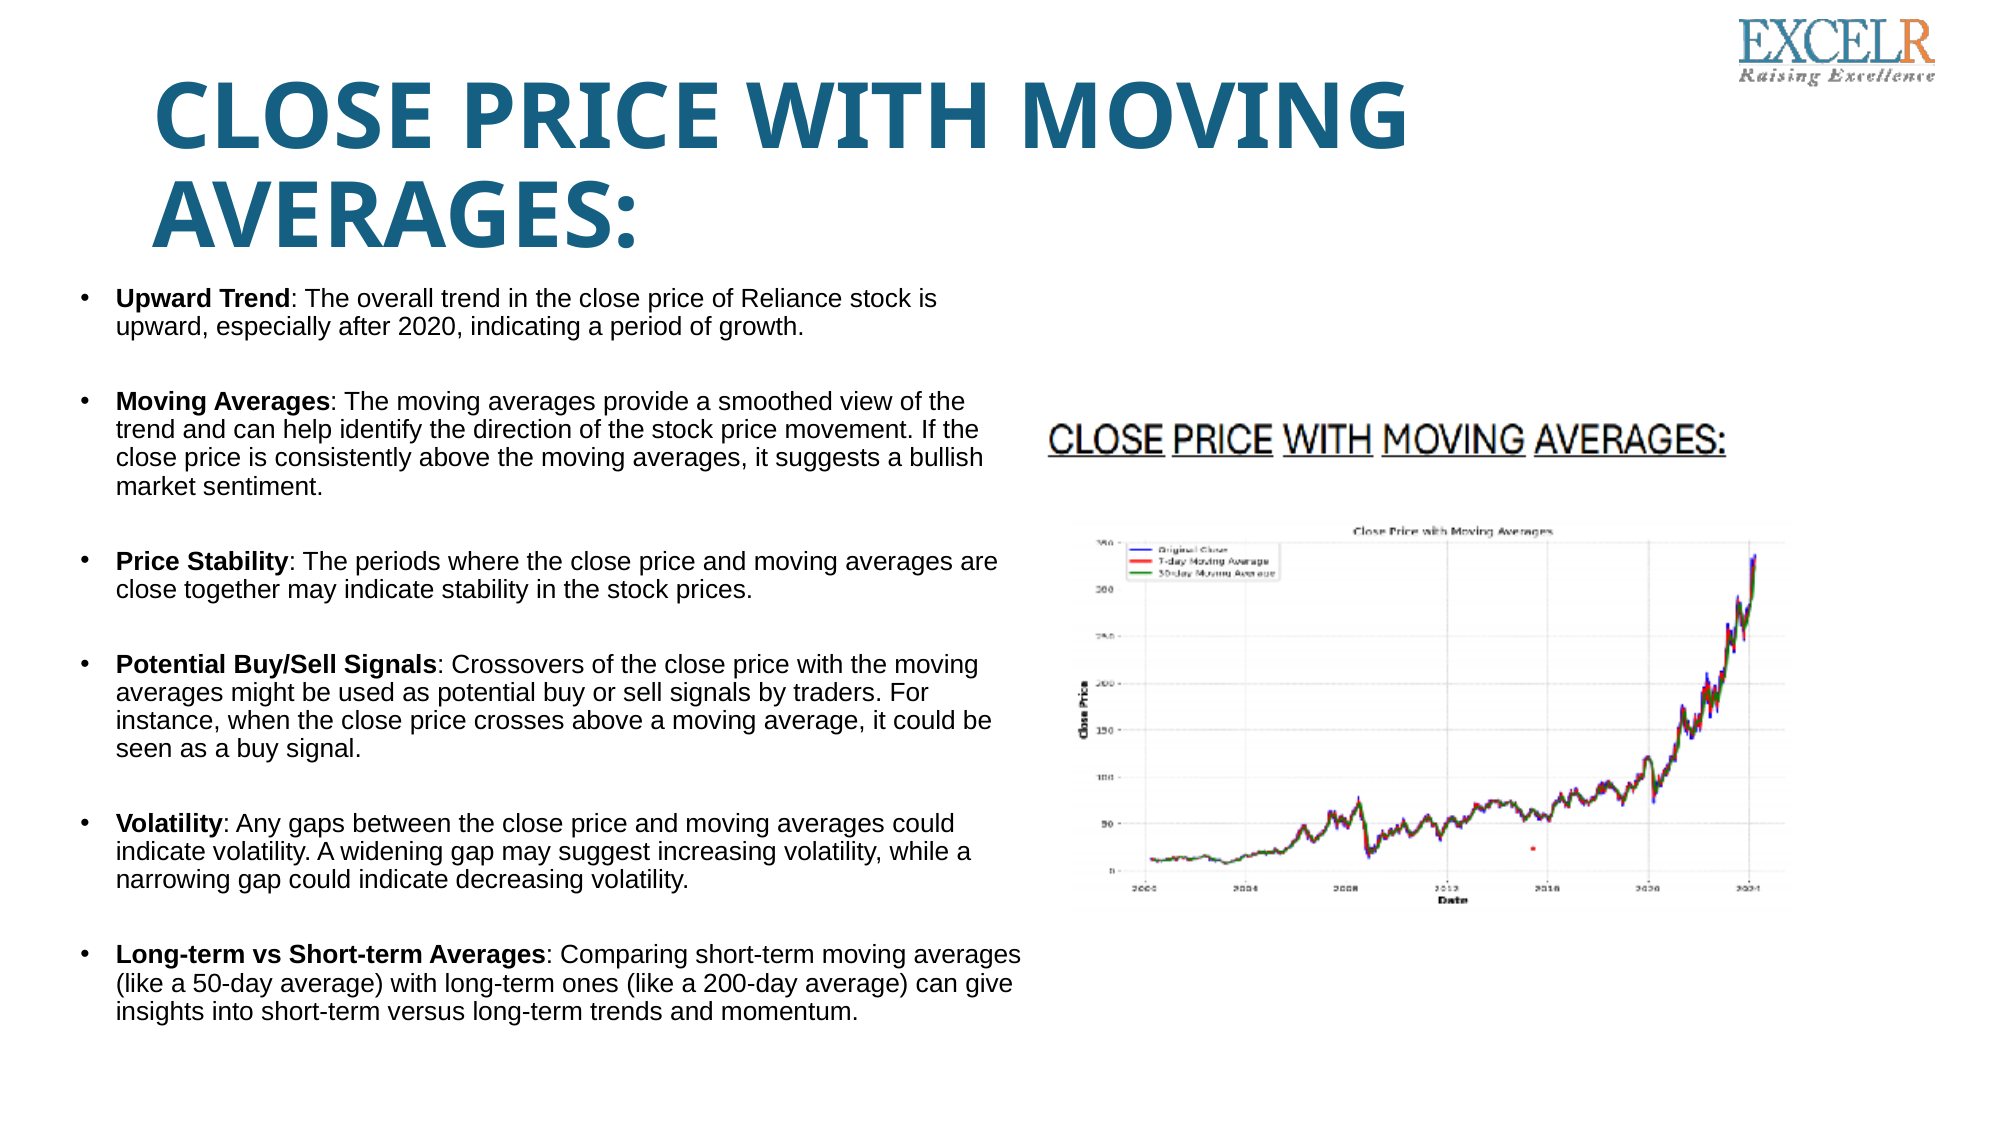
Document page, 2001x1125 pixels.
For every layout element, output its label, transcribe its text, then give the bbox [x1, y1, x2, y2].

title CLOSE PRICE WITH MOVING AVERAGES: [137, 59, 1863, 278]
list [998, 378, 1863, 934]
picture [1739, 18, 1935, 89]
list Upward Trend: The overall trend in the close price of Reliance stock is upward, especially after 2020, indicating a period of growth. Moving Averages: The moving averages provide a smoothed view of the trend and can help identify the direction of the stock price movement. If the close price is consistently above the moving averages, it suggests a bullish market sentiment. Price Stability: The periods where the close price and moving averages are close together may indicate stability in the stock prices. Potential Buy/Sell Signals: Crossovers of the close price with the moving averages might be used as potential buy or sell signals by traders. For instance, when the close price crosses above a moving average, it could be seen as a buy signal. Volatility: Any gaps between the close price and moving averages could indicate volatility. A widening gap may suggest increasing volatility, while a narrowing gap could indicate decreasing volatility. Long-term vs Short-term Averages: Comparing short-term moving averages (like a 50-day average) with long-term ones (like a 200-day average) can give insights into short-term versus long-term trends and momentum. [65, 277, 1042, 1066]
